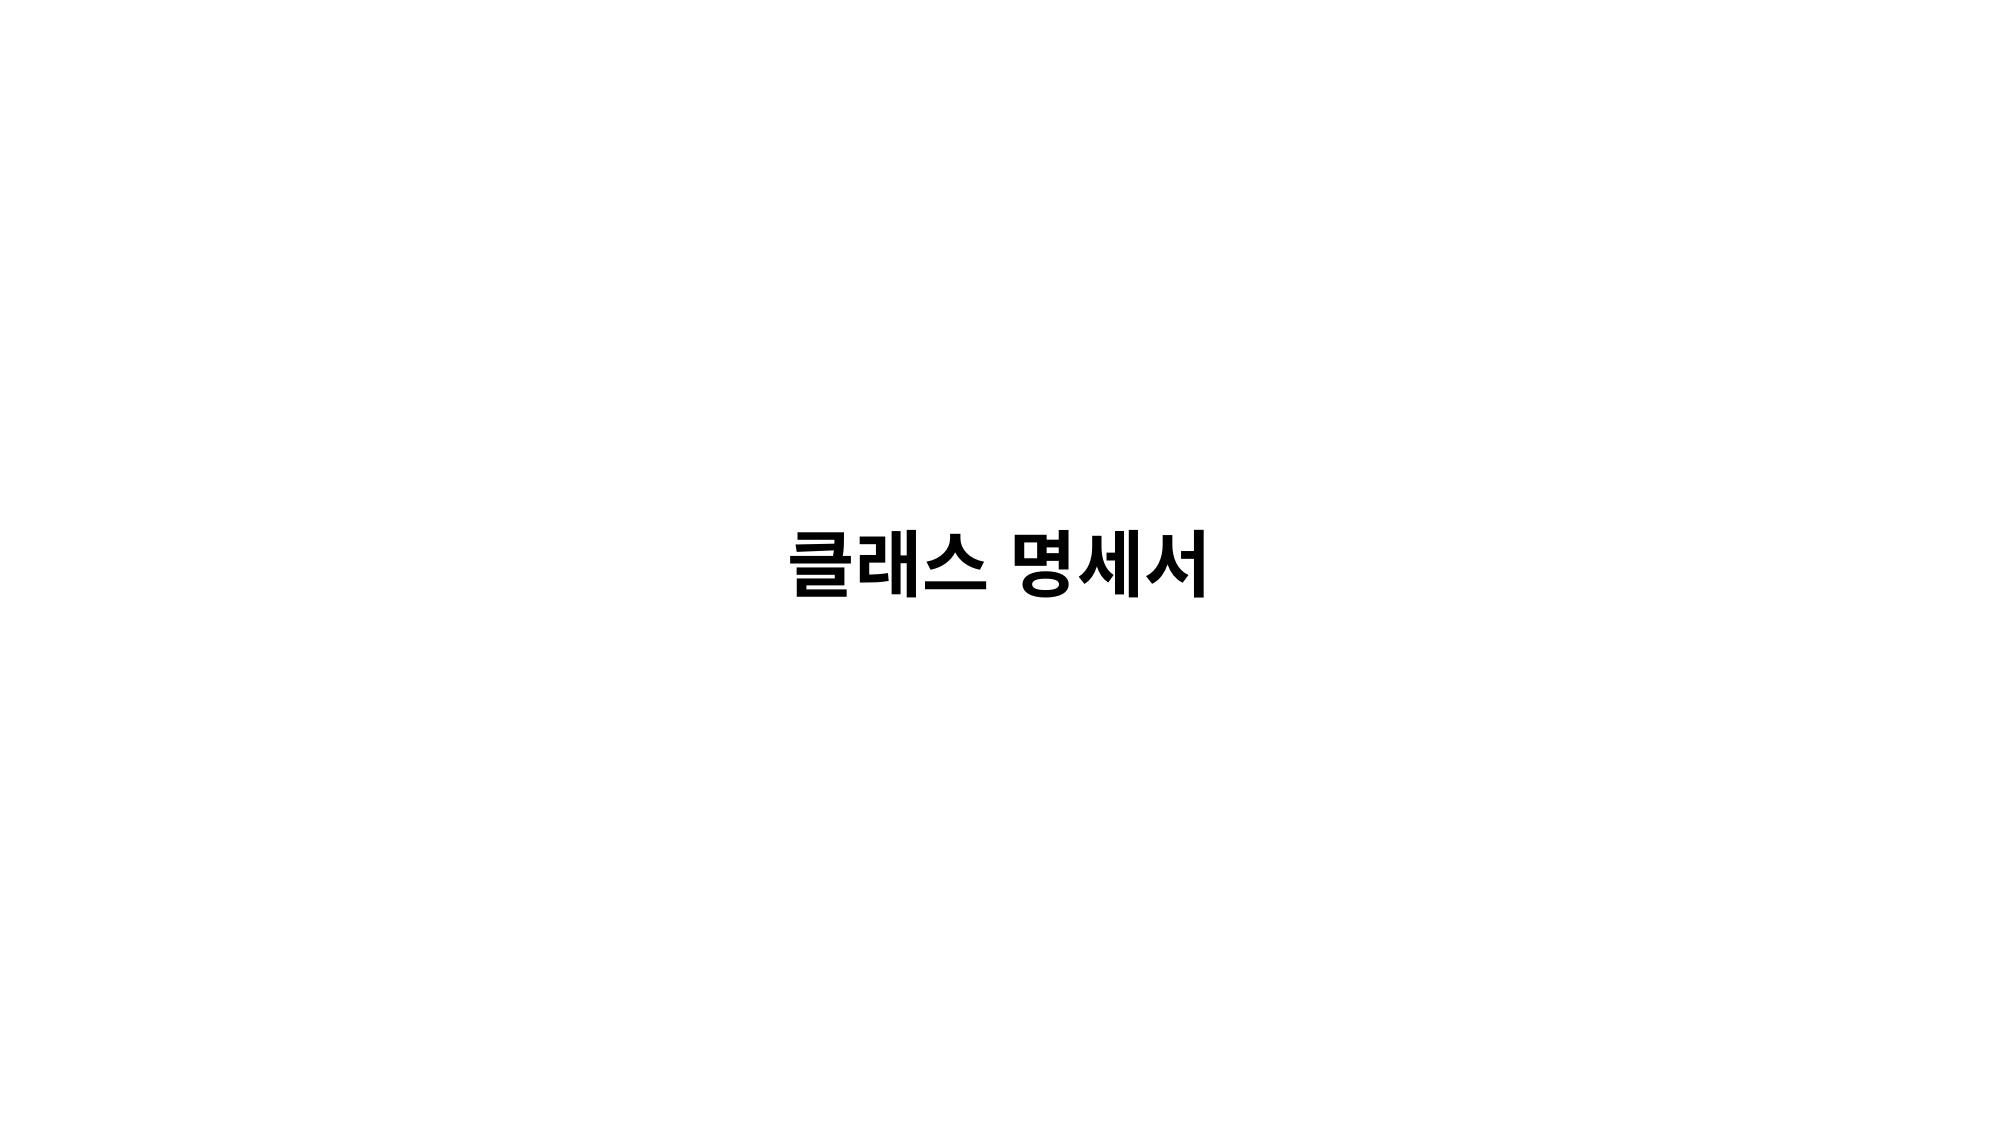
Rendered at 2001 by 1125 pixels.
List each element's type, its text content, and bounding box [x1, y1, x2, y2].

text_box 클래스 명세서 [773, 510, 1227, 613]
